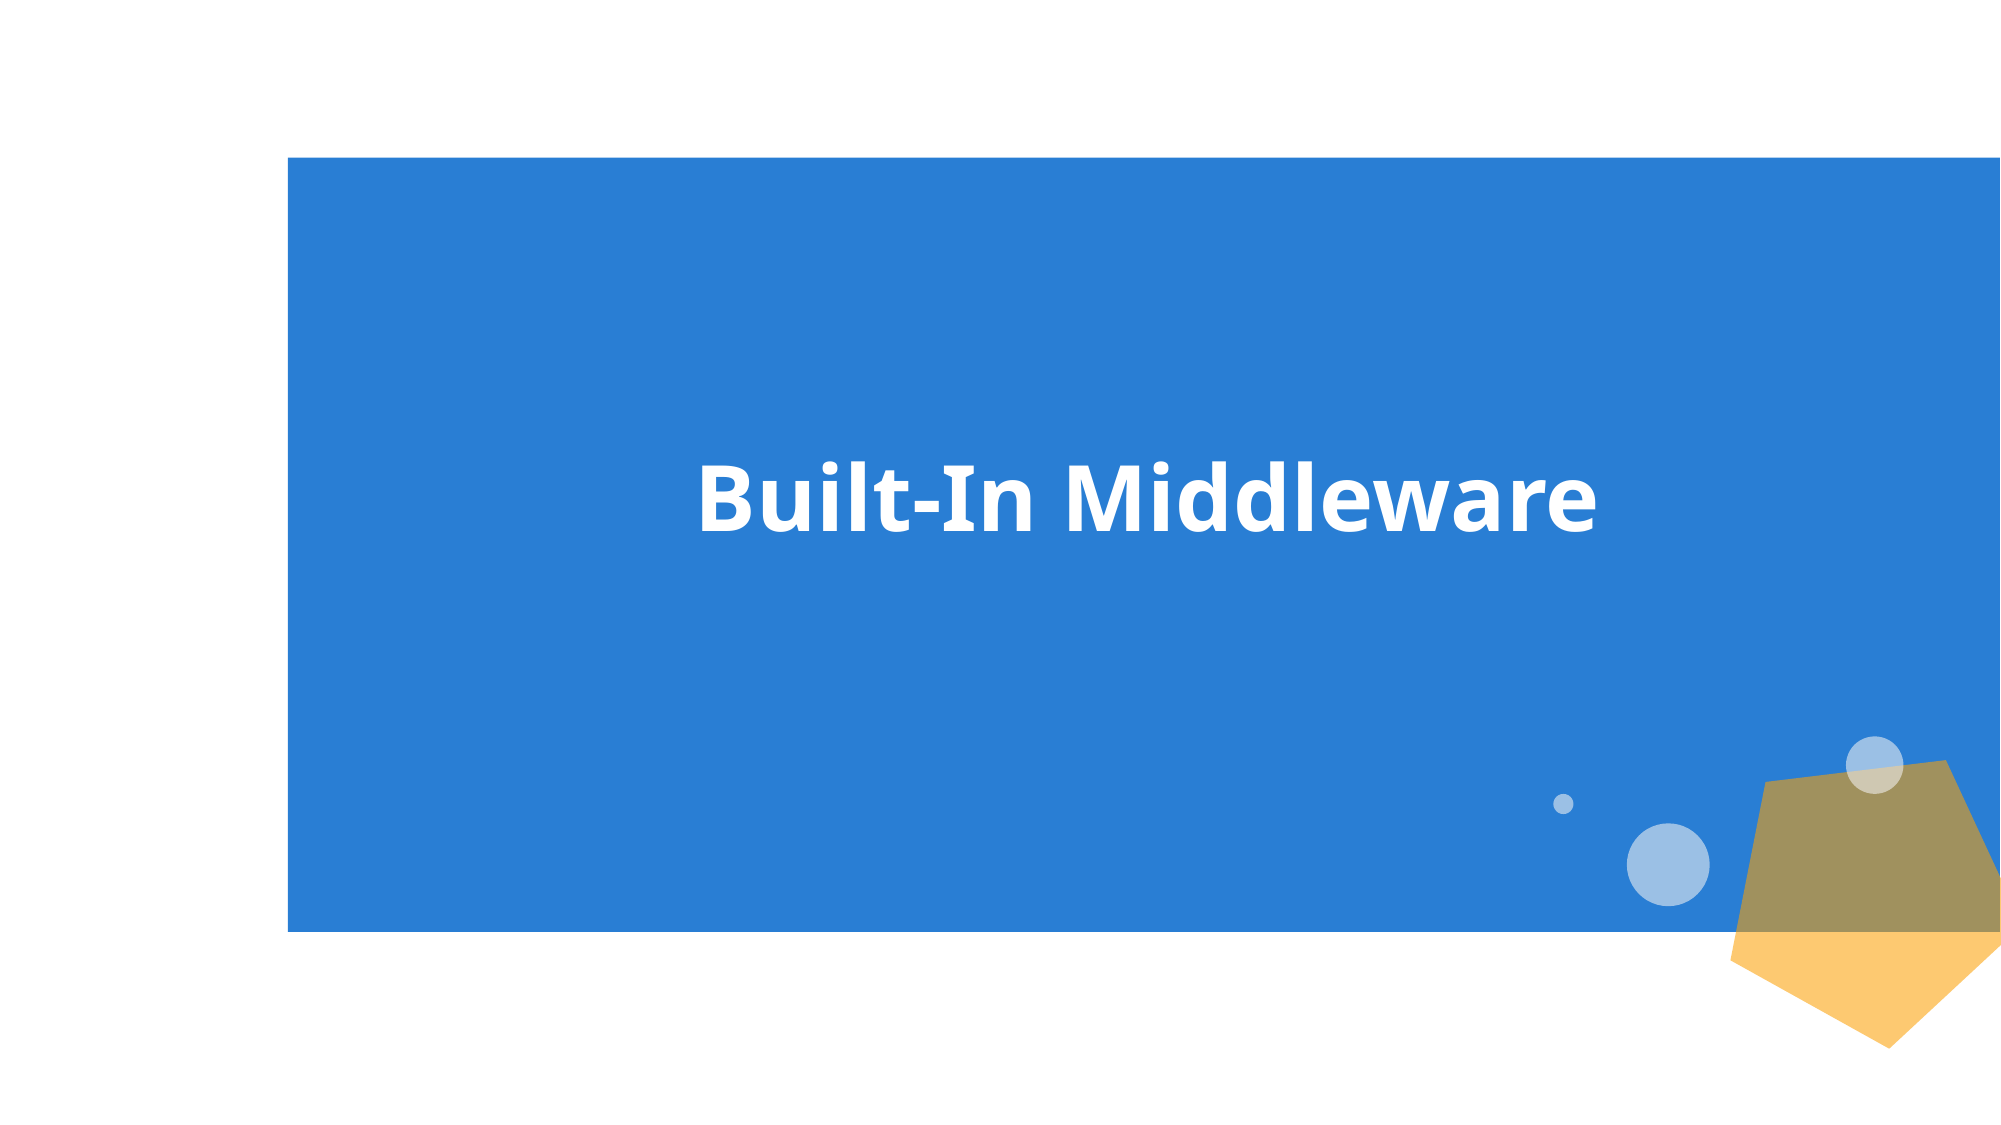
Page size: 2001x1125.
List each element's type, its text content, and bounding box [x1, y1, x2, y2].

subtitle Built-In Middleware [294, 419, 1989, 665]
